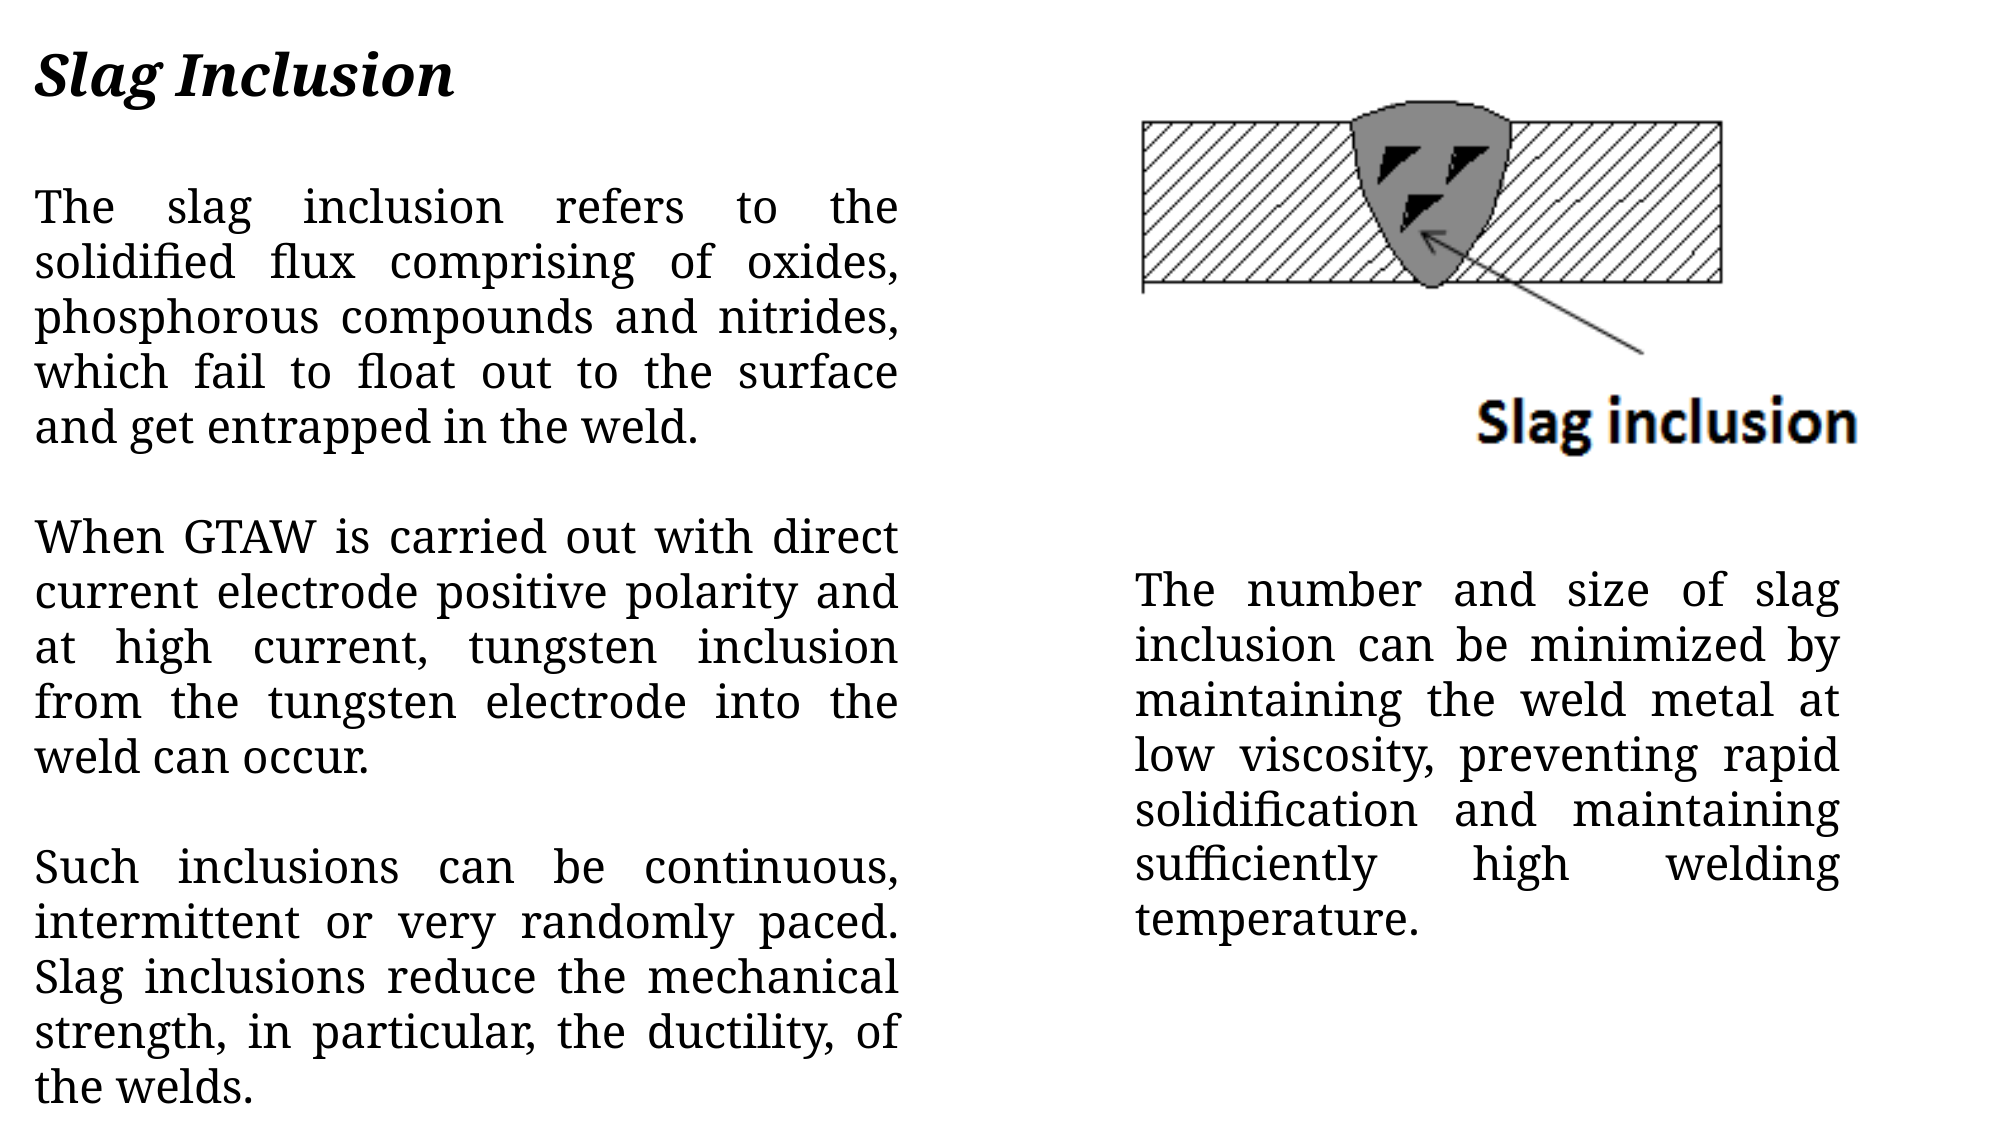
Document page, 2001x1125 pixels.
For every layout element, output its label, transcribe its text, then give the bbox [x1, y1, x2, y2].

picture [1096, 71, 1893, 472]
text_box Slag Inclusion The slag inclusion refers to the solidified flux comprising of oxides, phosphorous compounds and nitrides, which fail to float out to the surface and get entrapped in the weld. When GTAW is carried out with direct current electrode positive polarity and at high current, tungsten inclusion from the tungsten electrode into the weld can occur. Such inclusions can be continuous, intermittent or very randomly paced. Slag inclusions reduce the mechanical strength, in particular, the ductility, of the welds. [19, 30, 915, 1120]
text_box The number and size of slag inclusion can be minimized by maintaining the weld metal at low viscosity, preventing rapid solidification and maintaining sufficiently high welding temperature. [1120, 552, 1856, 953]
